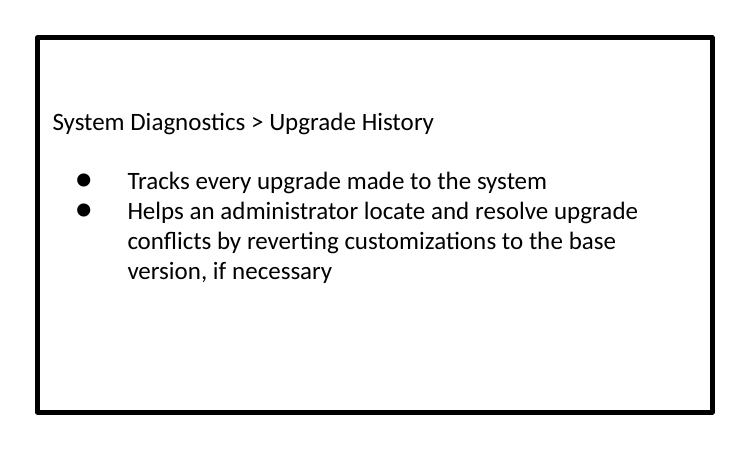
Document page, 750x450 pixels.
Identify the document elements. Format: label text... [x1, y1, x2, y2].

list System Diagnostics > Upgrade History Tracks every upgrade made to the system Helps an administrator locate and resolve upgrade conflicts by reverting customizations to the base version, if necessary [35, 35, 715, 415]
